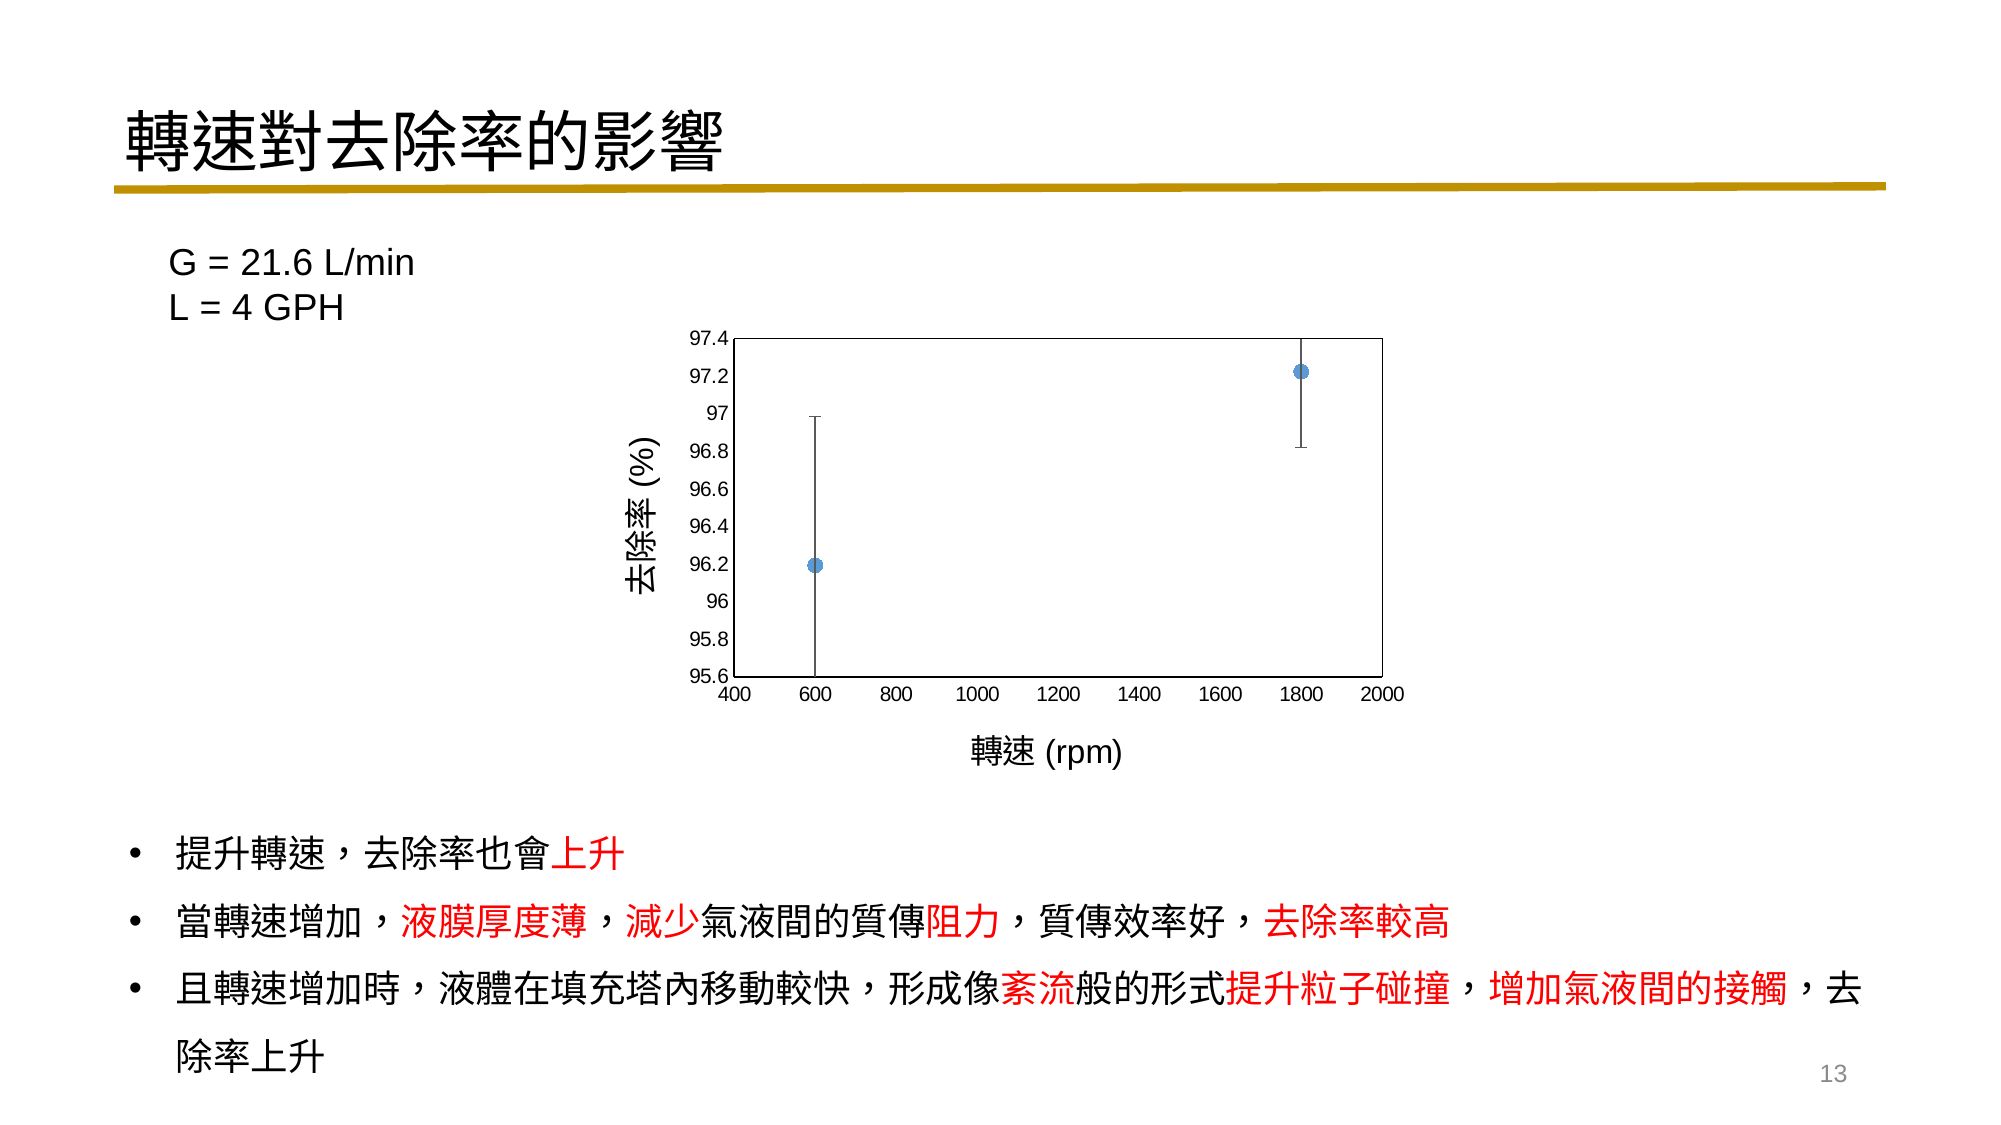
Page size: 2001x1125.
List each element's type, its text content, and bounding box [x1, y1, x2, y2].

chart [578, 317, 1421, 808]
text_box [114, 186, 1886, 190]
slide_number 13 [1412, 1042, 1863, 1103]
text_box G = 21.6 L/min L = 4 GPH [153, 230, 431, 336]
text_box 轉速對去除率的影響 [109, 92, 741, 187]
text_box 提升轉速，去除率也會上升 當轉速增加，液膜厚度薄，減少氣液間的質傳阻力，質傳效率好，去除率較高 且轉速增加時，液體在填充塔內移動較快，形成像紊流般的形式提升粒子碰撞，增加氣液間的接觸，去除率上升 [114, 800, 1886, 1085]
